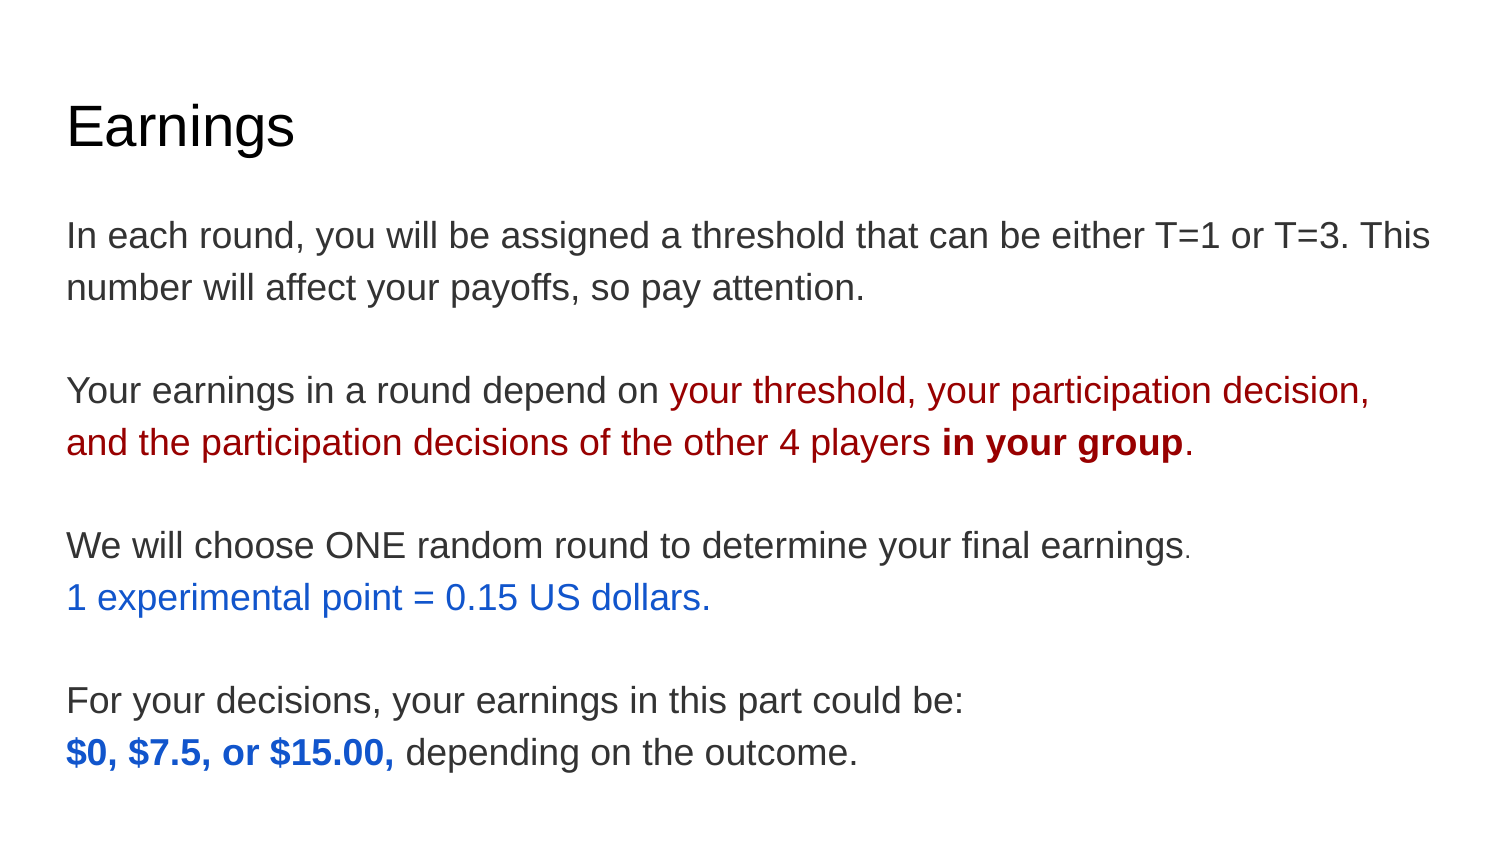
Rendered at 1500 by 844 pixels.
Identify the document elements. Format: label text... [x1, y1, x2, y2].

title Earnings [51, 72, 1449, 167]
list In each round, you will be assigned a threshold that can be either T=1 or T=3. This number will affect your payoffs, so pay attention. Your earnings in a round depend on your threshold, your participation decision, and the participation decisions of the other 4 players in your group. We will choose ONE random round to determine your final earnings. 1 experimental point = 0.15 US dollars. For your decisions, your earnings in this part could be: $0, $7.5, or $15.00, depending on the outcome. [51, 189, 1449, 779]
